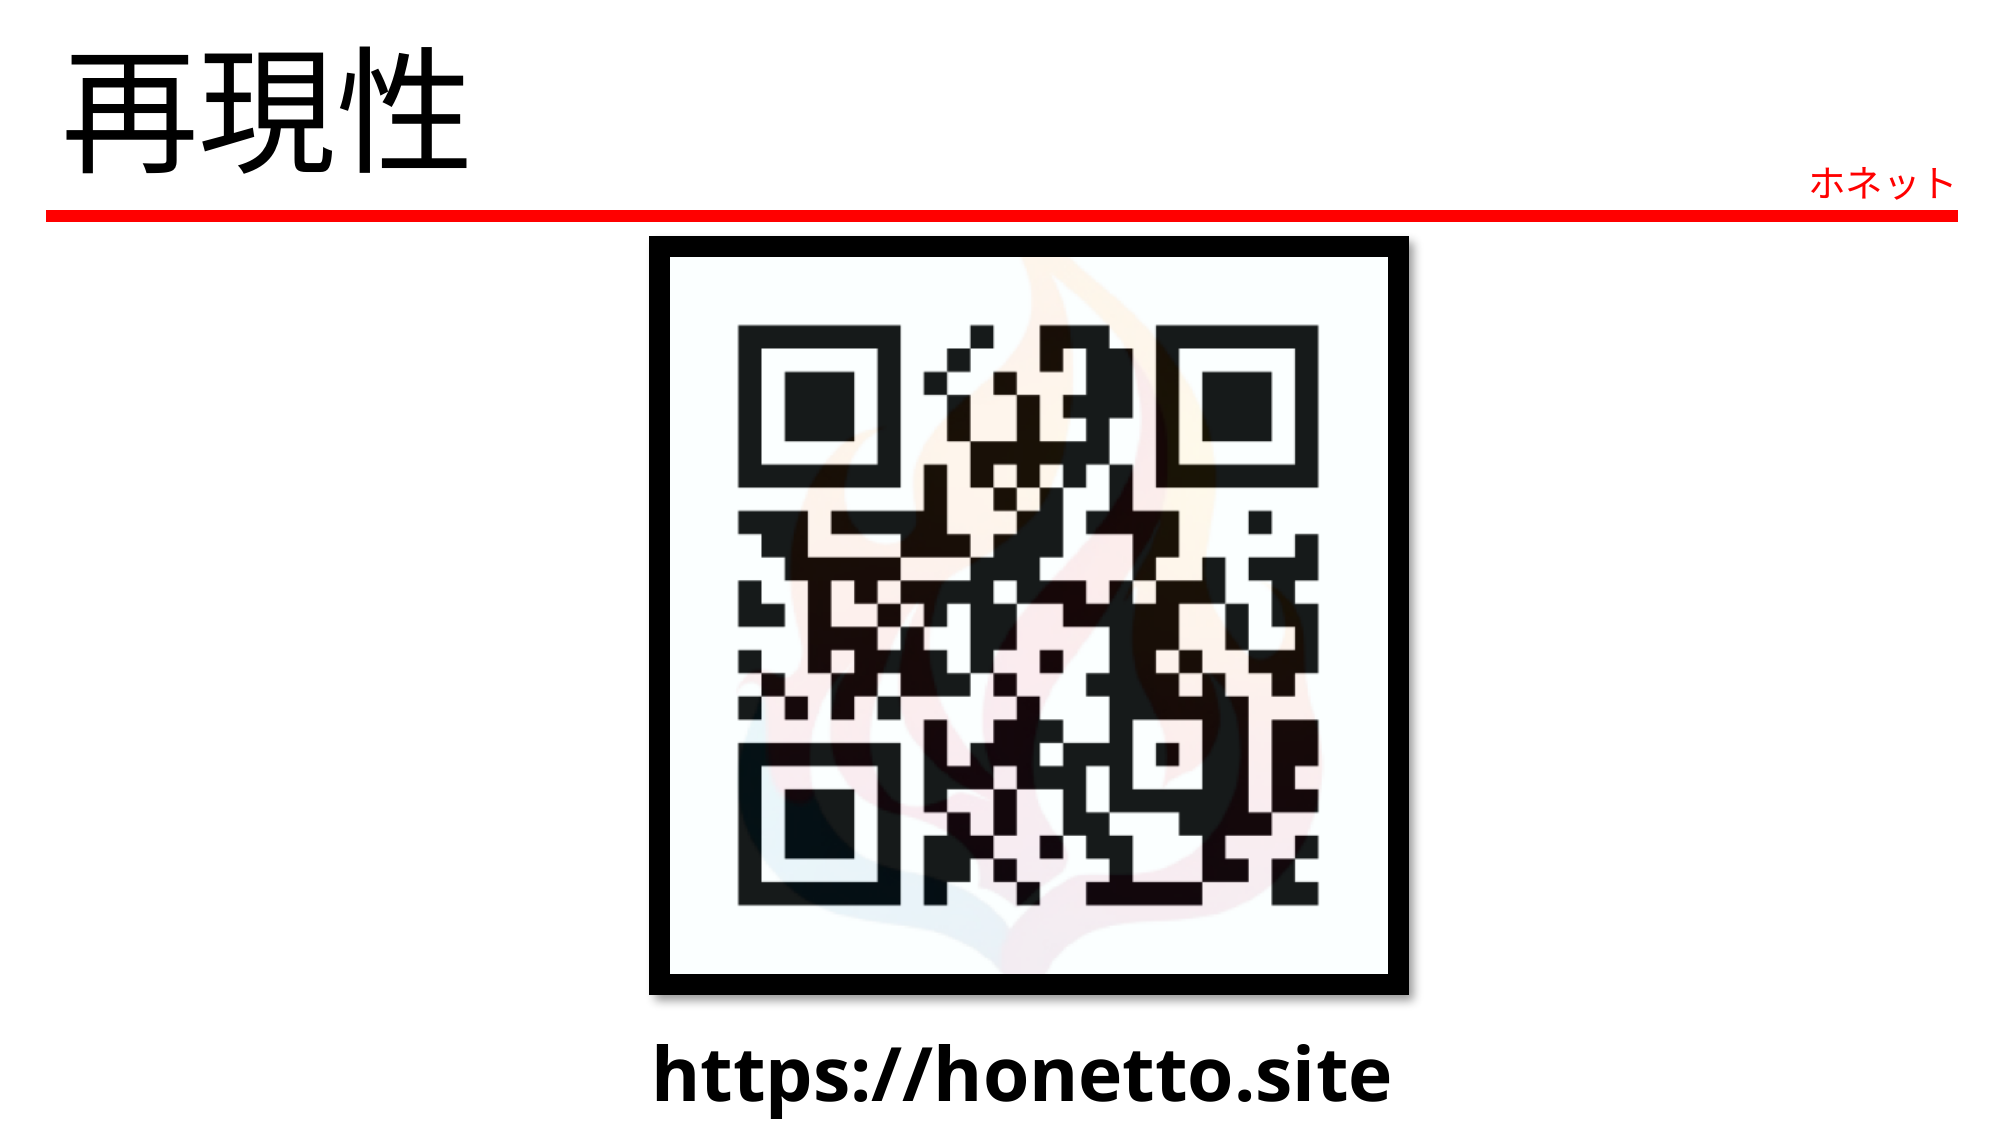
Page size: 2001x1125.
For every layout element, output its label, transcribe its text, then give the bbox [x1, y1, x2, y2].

picture [669, 256, 1388, 975]
text_box ホネット [1793, 152, 1974, 213]
text_box 再現性 [46, 17, 501, 198]
text_box https://honetto.site [636, 1018, 1421, 1124]
